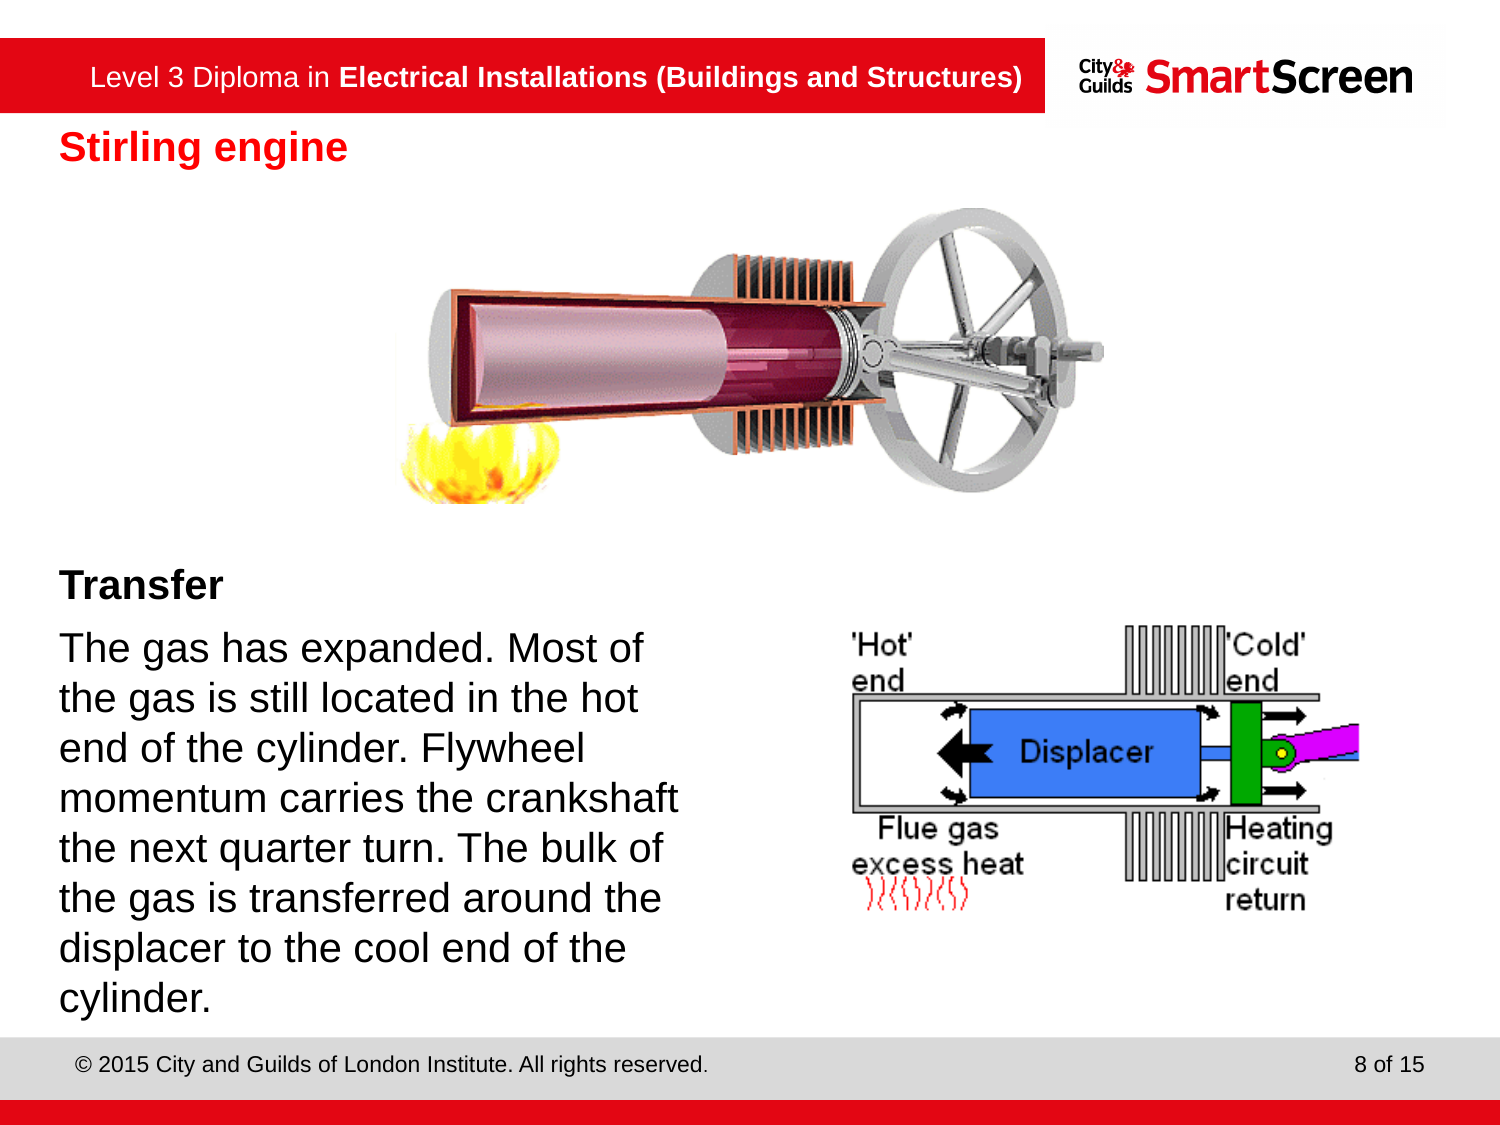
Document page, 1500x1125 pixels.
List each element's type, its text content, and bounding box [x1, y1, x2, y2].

picture [1045, 24, 1446, 113]
picture [395, 207, 1104, 504]
list Transfer The gas has expanded. Most of the gas is still located in the hot end of the cylinder. Flywheel momentum carries the crankshaft the next quarter turn. The bulk of the gas is transferred around the displacer to the cool end of the cylinder. [0, 550, 750, 977]
picture [851, 624, 1362, 914]
title Stirling engine [0, 113, 1500, 177]
